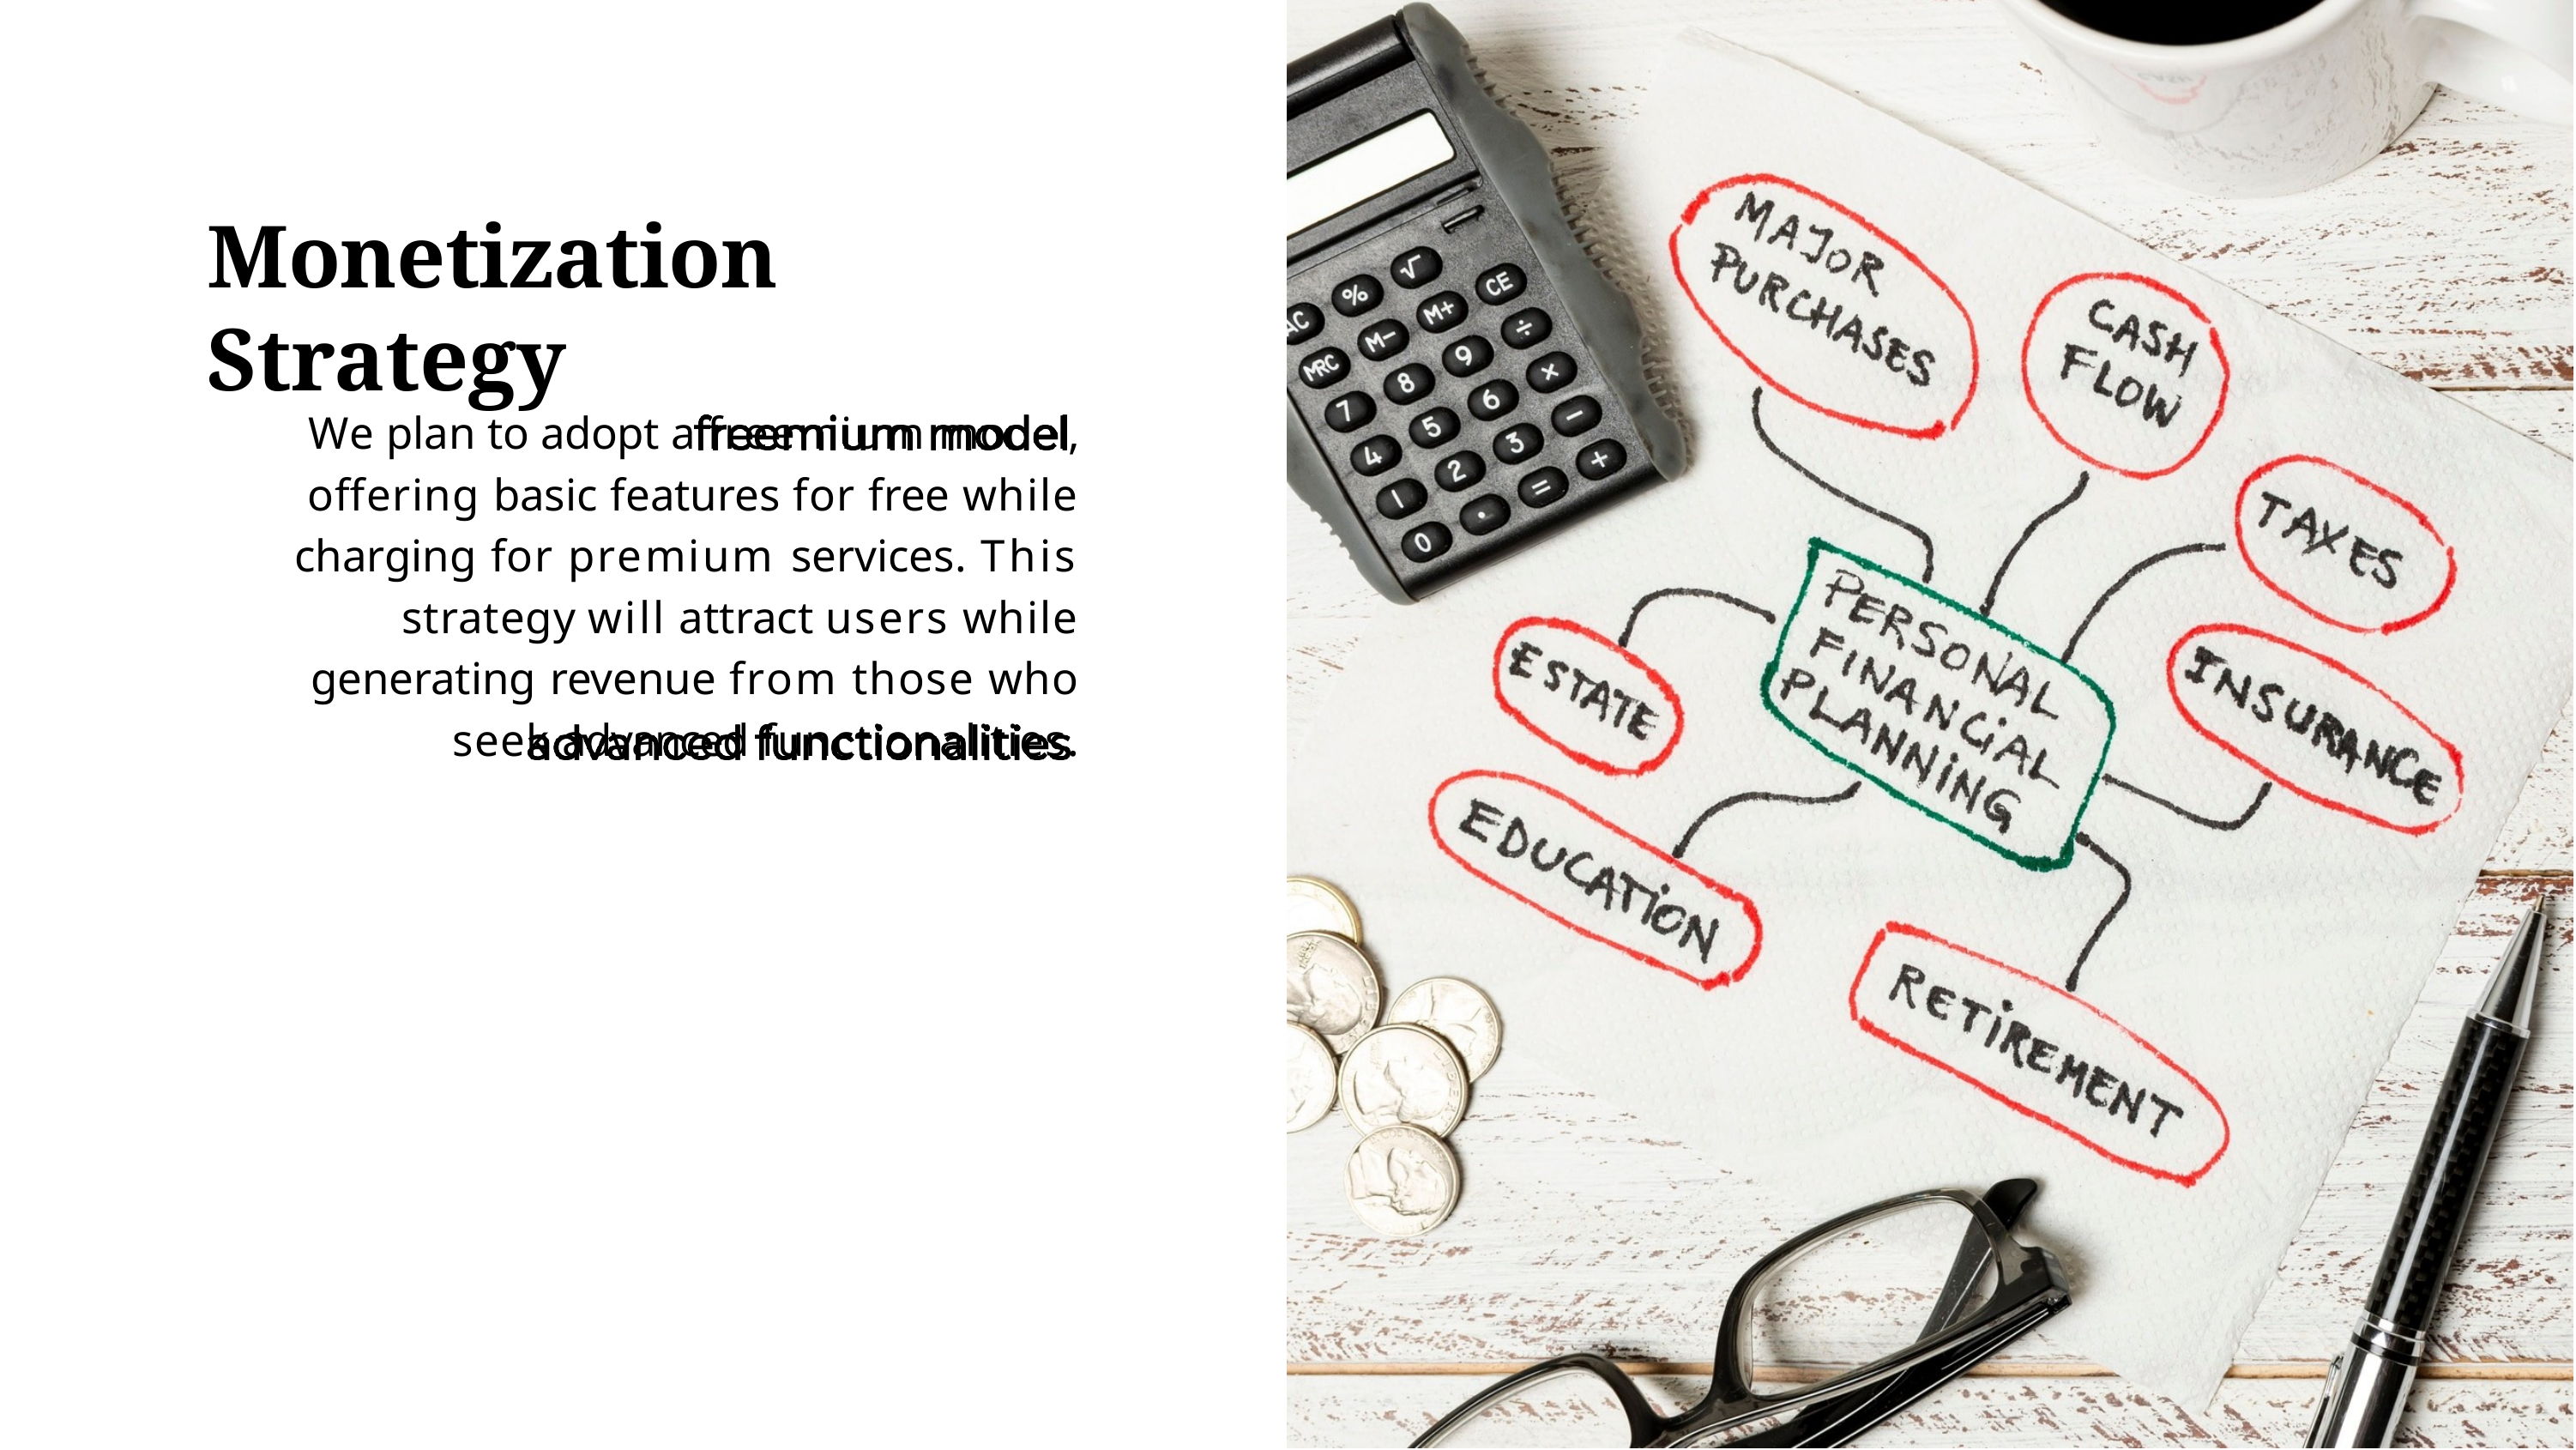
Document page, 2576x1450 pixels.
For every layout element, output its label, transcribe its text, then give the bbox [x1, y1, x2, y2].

text_box We plan to adopt a freemium model, offering basic features for free while charging for premium services. This strategy will attract users while generating revenue from those who seek advanced functionalities. [259, 395, 1081, 765]
picture [693, 414, 1067, 450]
title Monetization Strategy [205, 199, 1081, 444]
picture [1286, 0, 2574, 1448]
picture [528, 724, 1071, 760]
